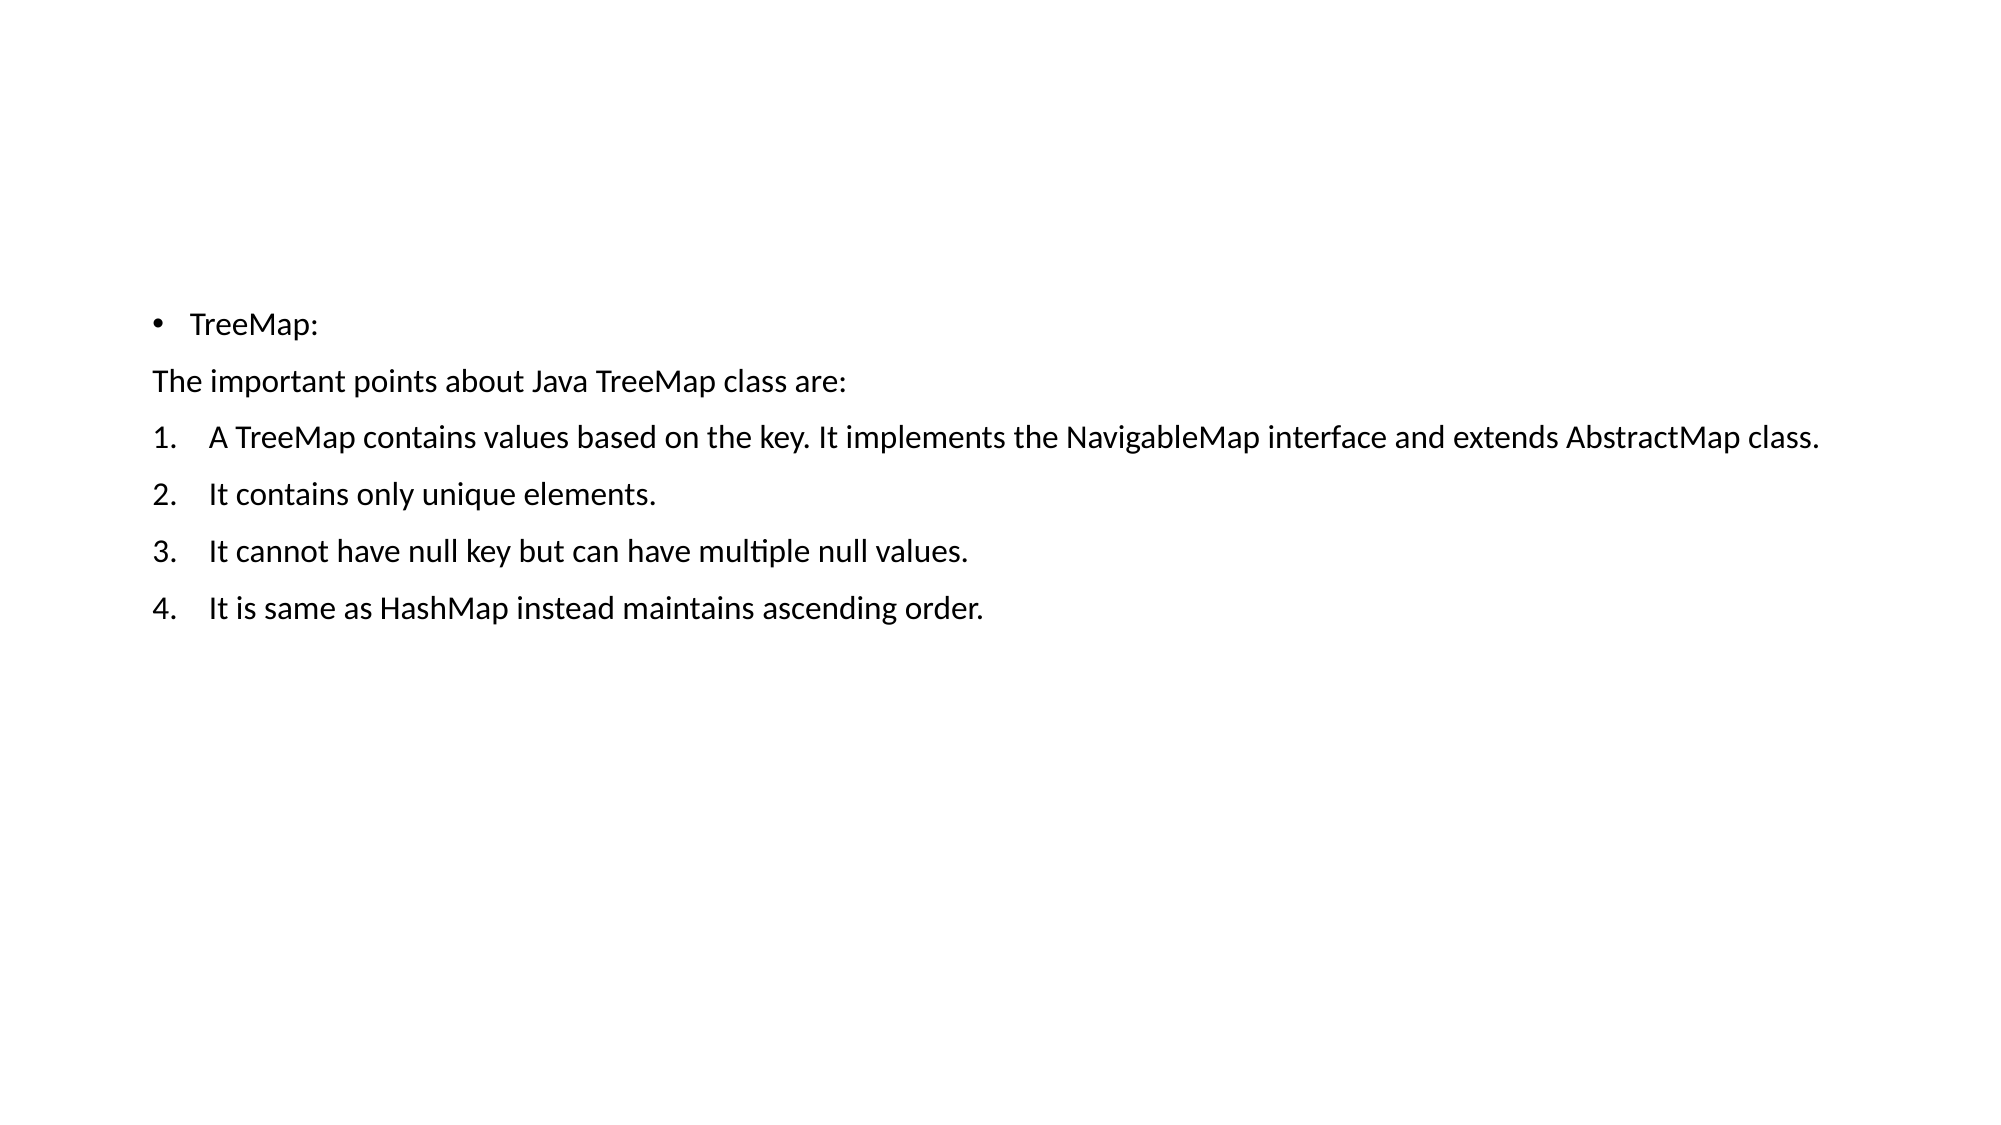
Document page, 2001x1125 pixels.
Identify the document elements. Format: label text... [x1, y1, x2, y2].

list TreeMap: The important points about Java TreeMap class are: A TreeMap contains values based on the key. It implements the NavigableMap interface and extends AbstractMap class. It contains only unique elements. It cannot have null key but can have multiple null values. It is same as HashMap instead maintains ascending order. [137, 299, 1863, 1014]
